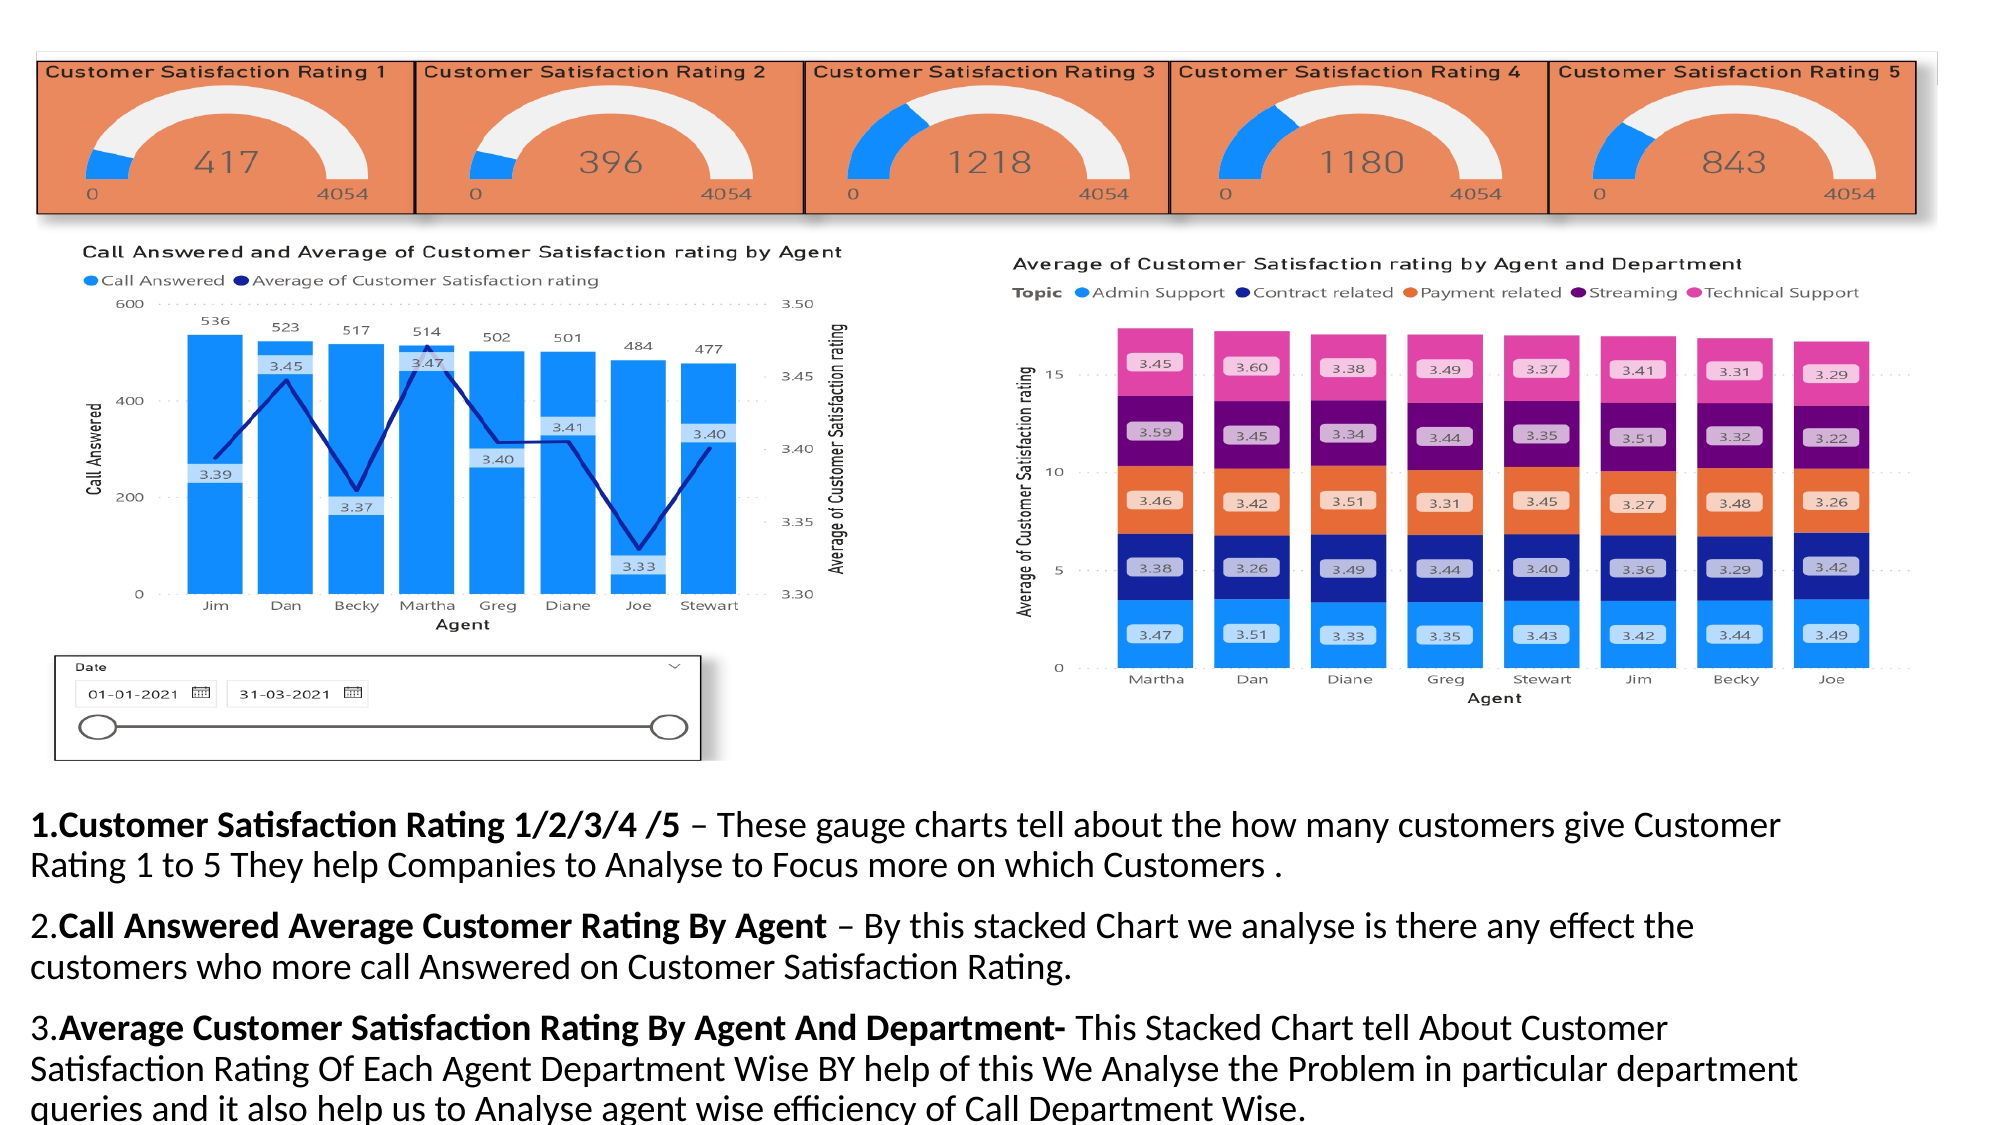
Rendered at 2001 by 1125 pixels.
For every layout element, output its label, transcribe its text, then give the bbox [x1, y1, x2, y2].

picture [0, 28, 1973, 784]
list 1.Customer Satisfaction Rating 1/2/3/4 /5 – These gauge charts tell about the how many customers give Customer Rating 1 to 5 They help Companies to Analyse to Focus more on which Customers . 2.Call Answered Average Customer Rating By Agent – By this stacked Chart we analyse is there any effect the customers who more call Answered on Customer Satisfaction Rating. 3.Average Customer Satisfaction Rating By Agent And Department- This Stacked Chart tell About Customer Satisfaction Rating Of Each Agent Department Wise BY help of this We Analyse the Problem in particular department queries and it also help us to Analyse agent wise efficiency of Call Department Wise. [15, 797, 1862, 1125]
